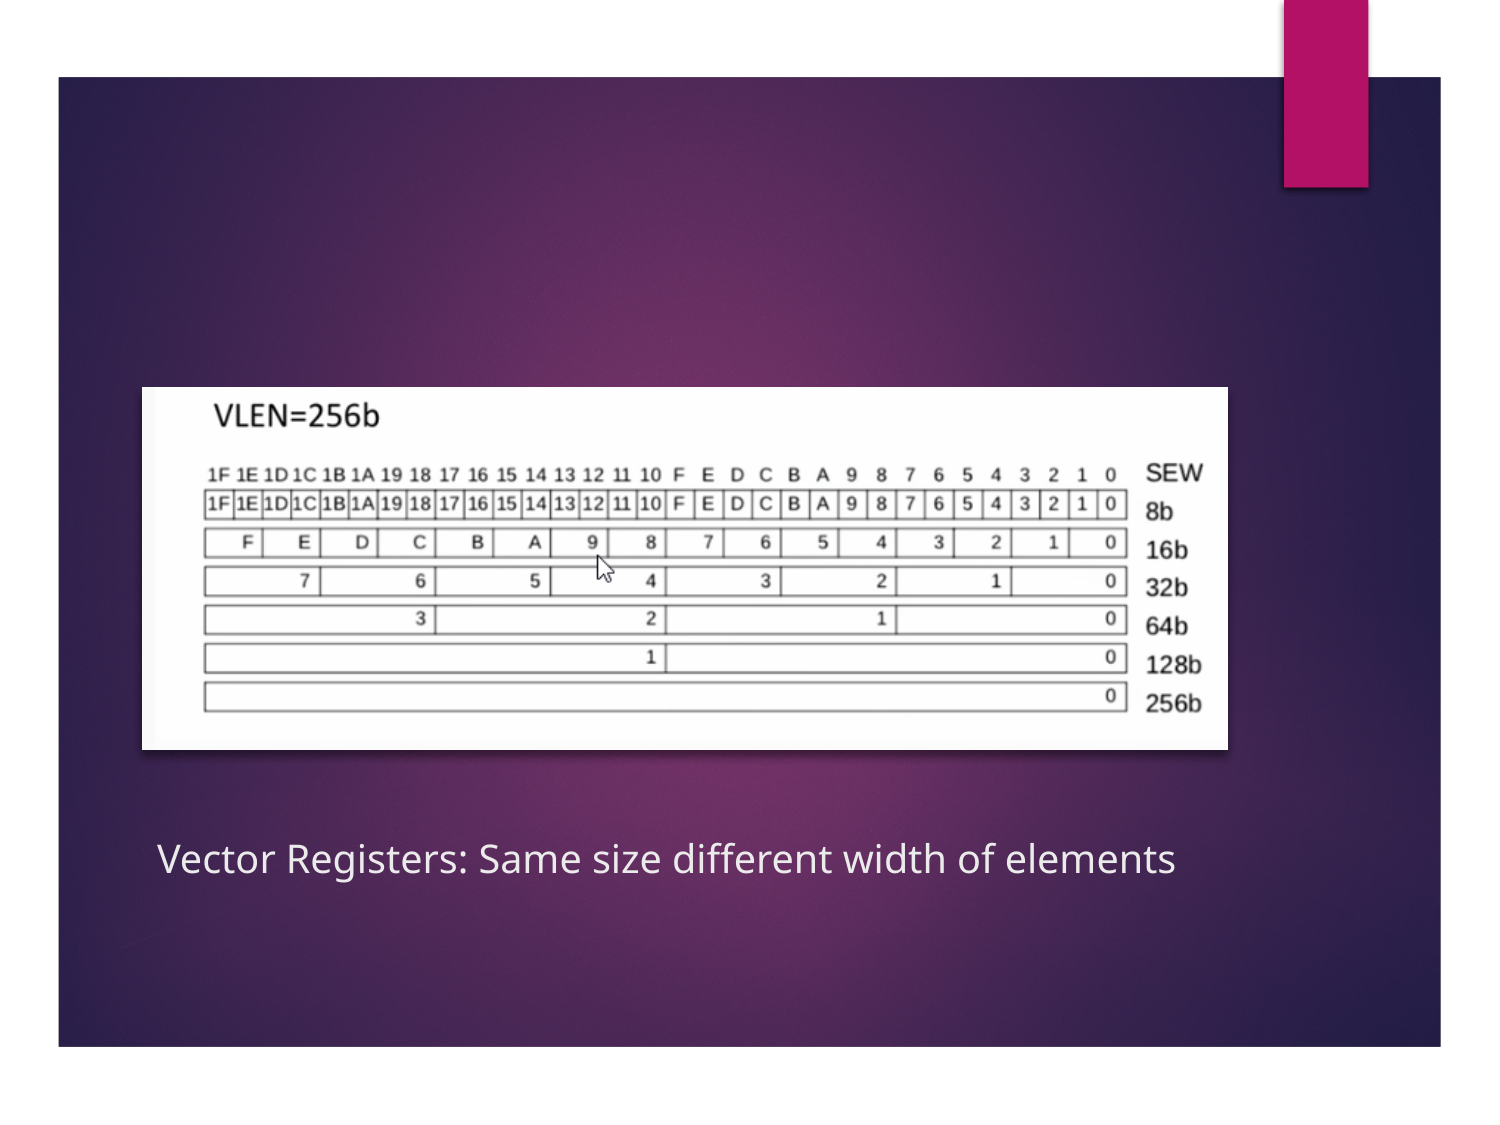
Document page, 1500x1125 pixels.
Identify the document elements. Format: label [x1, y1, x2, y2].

text_box [0, 0, 1500, 1125]
list [141, 387, 1229, 751]
